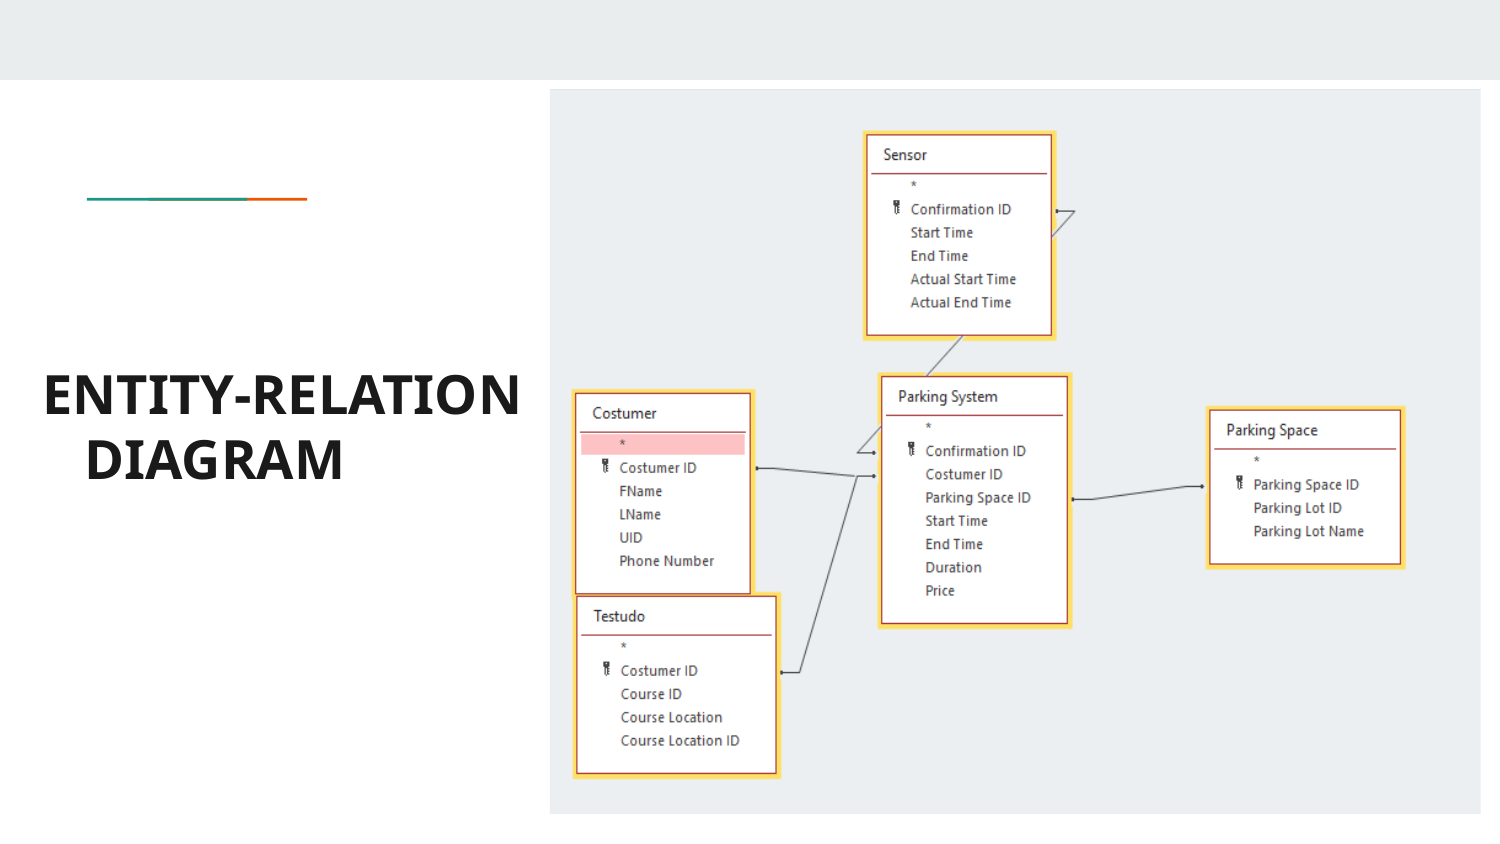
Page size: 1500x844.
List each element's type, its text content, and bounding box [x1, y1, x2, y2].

title ENTITY-RELATION DIAGRAM [27, 345, 544, 525]
picture [549, 88, 1481, 814]
